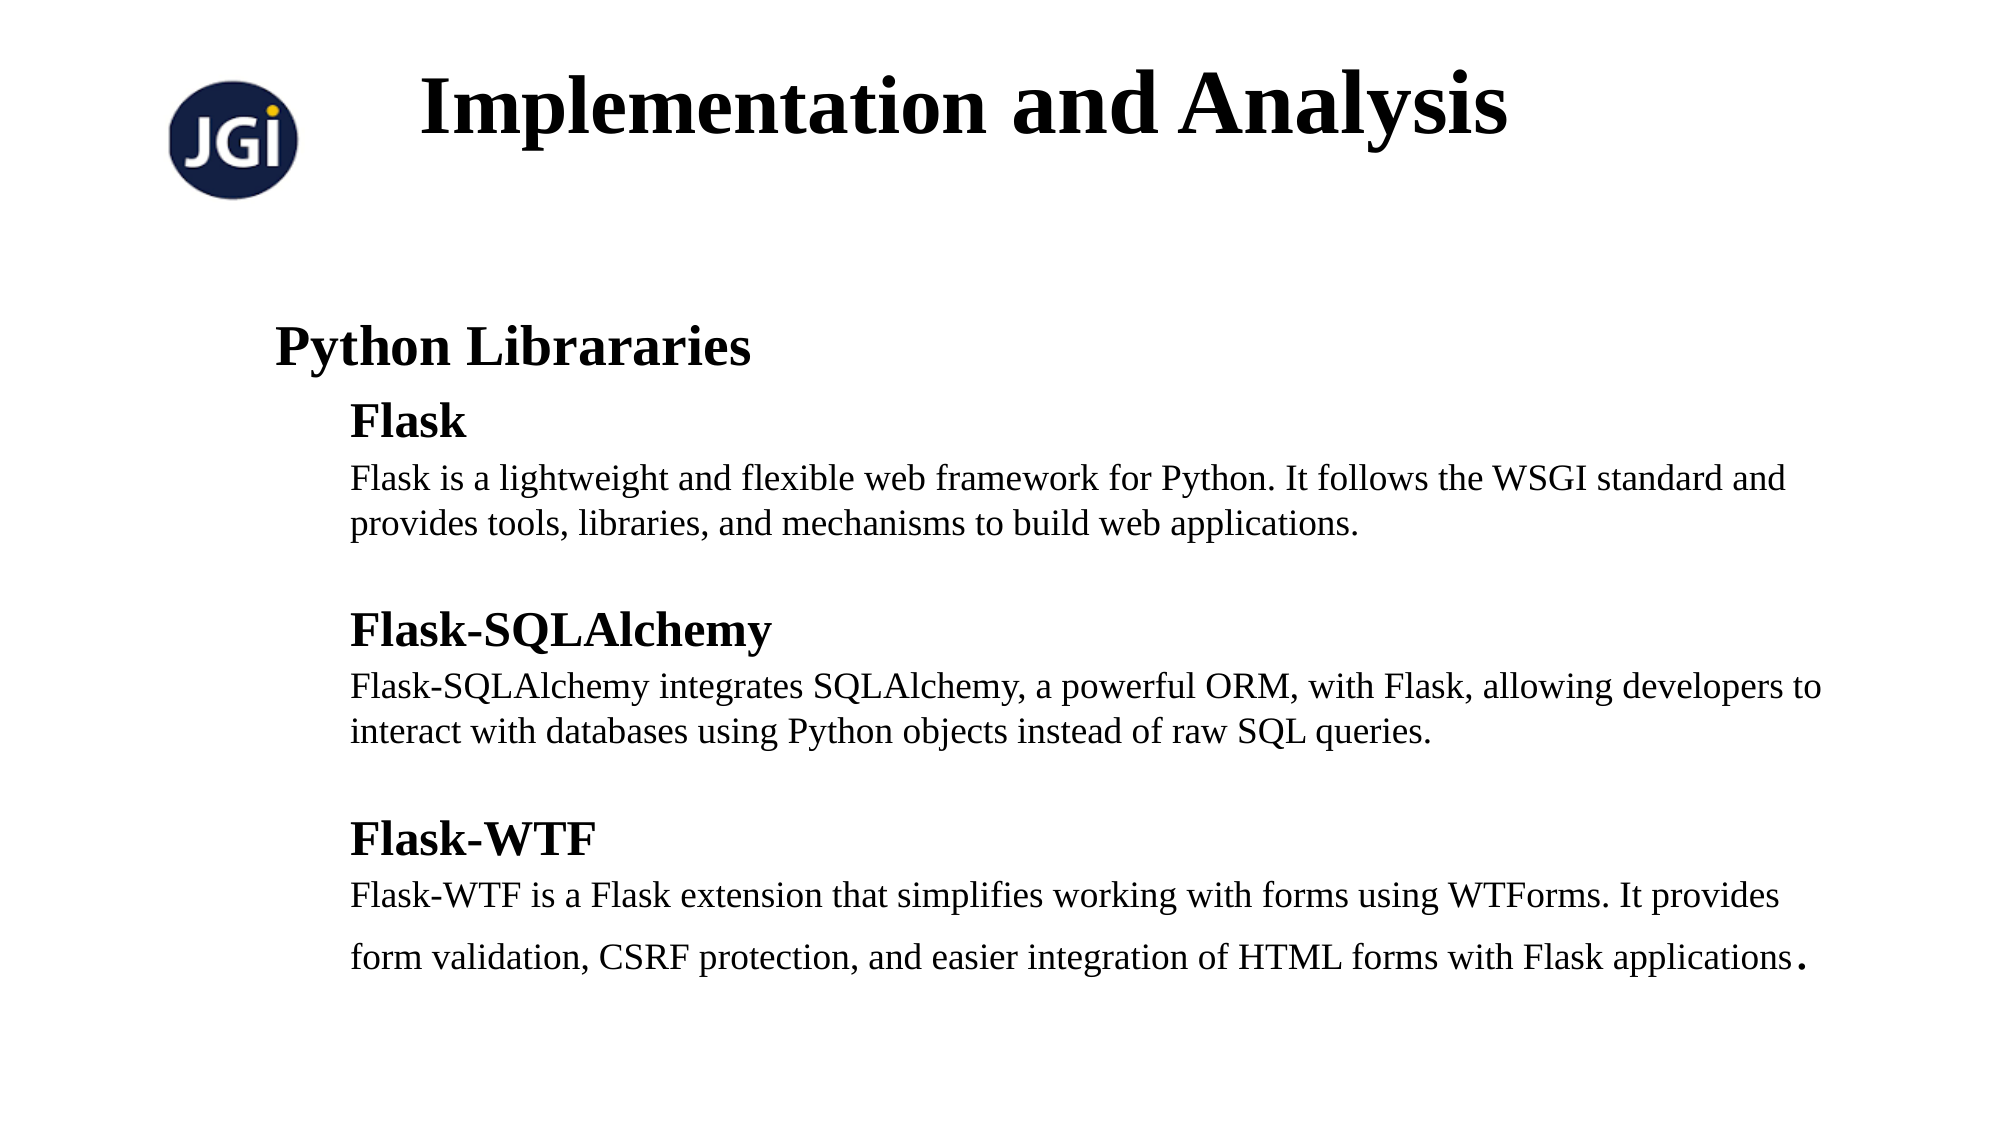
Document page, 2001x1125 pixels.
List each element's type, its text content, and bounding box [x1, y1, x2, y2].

list Python Librararies Flask Flask is a lightweight and flexible web framework for Python. It follows the WSGI standard and provides tools, libraries, and mechanisms to build web applications. Flask-SQLAlchemy Flask-SQLAlchemy integrates SQLAlchemy, a powerful ORM, with Flask, allowing developers to interact with databases using Python objects instead of raw SQL queries. Flask-WTF Flask-WTF is a Flask extension that simplifies working with forms using WTForms. It provides form validation, CSRF protection, and easier integration of HTML forms with Flask applications. [260, 307, 1856, 996]
picture [75, 0, 394, 286]
title Implementation and Analysis [234, 0, 1695, 288]
